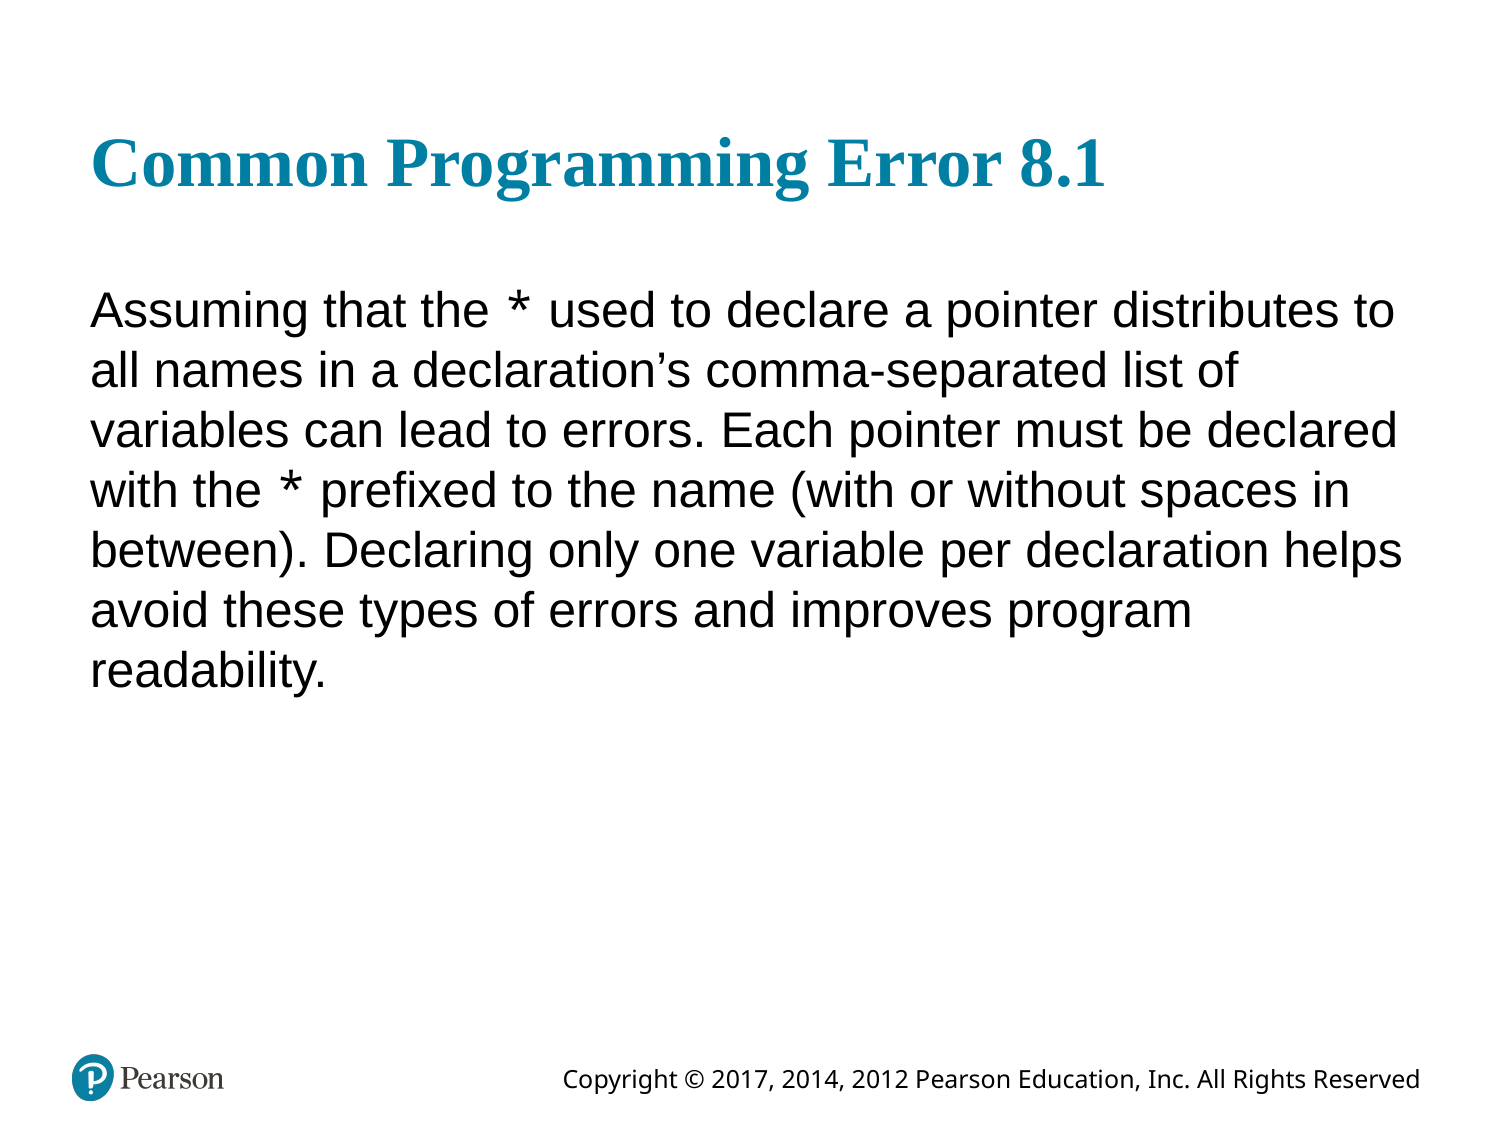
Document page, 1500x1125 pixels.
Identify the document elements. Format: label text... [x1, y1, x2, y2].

picture [72, 1054, 88, 1070]
list Assuming that the * used to declare a pointer distributes to all names in a declaration’s comma-separated list of variables can lead to errors. Each pointer must be declared with the * prefixed to the name (with or without spaces in between). Declaring only one variable per declaration helps avoid these types of errors and improves program readability. [75, 262, 1425, 1005]
picture [80, 1063, 106, 1088]
title Common Programming Error 8.1 [75, 35, 1425, 216]
picture [98, 1054, 224, 1101]
picture [72, 1087, 83, 1101]
